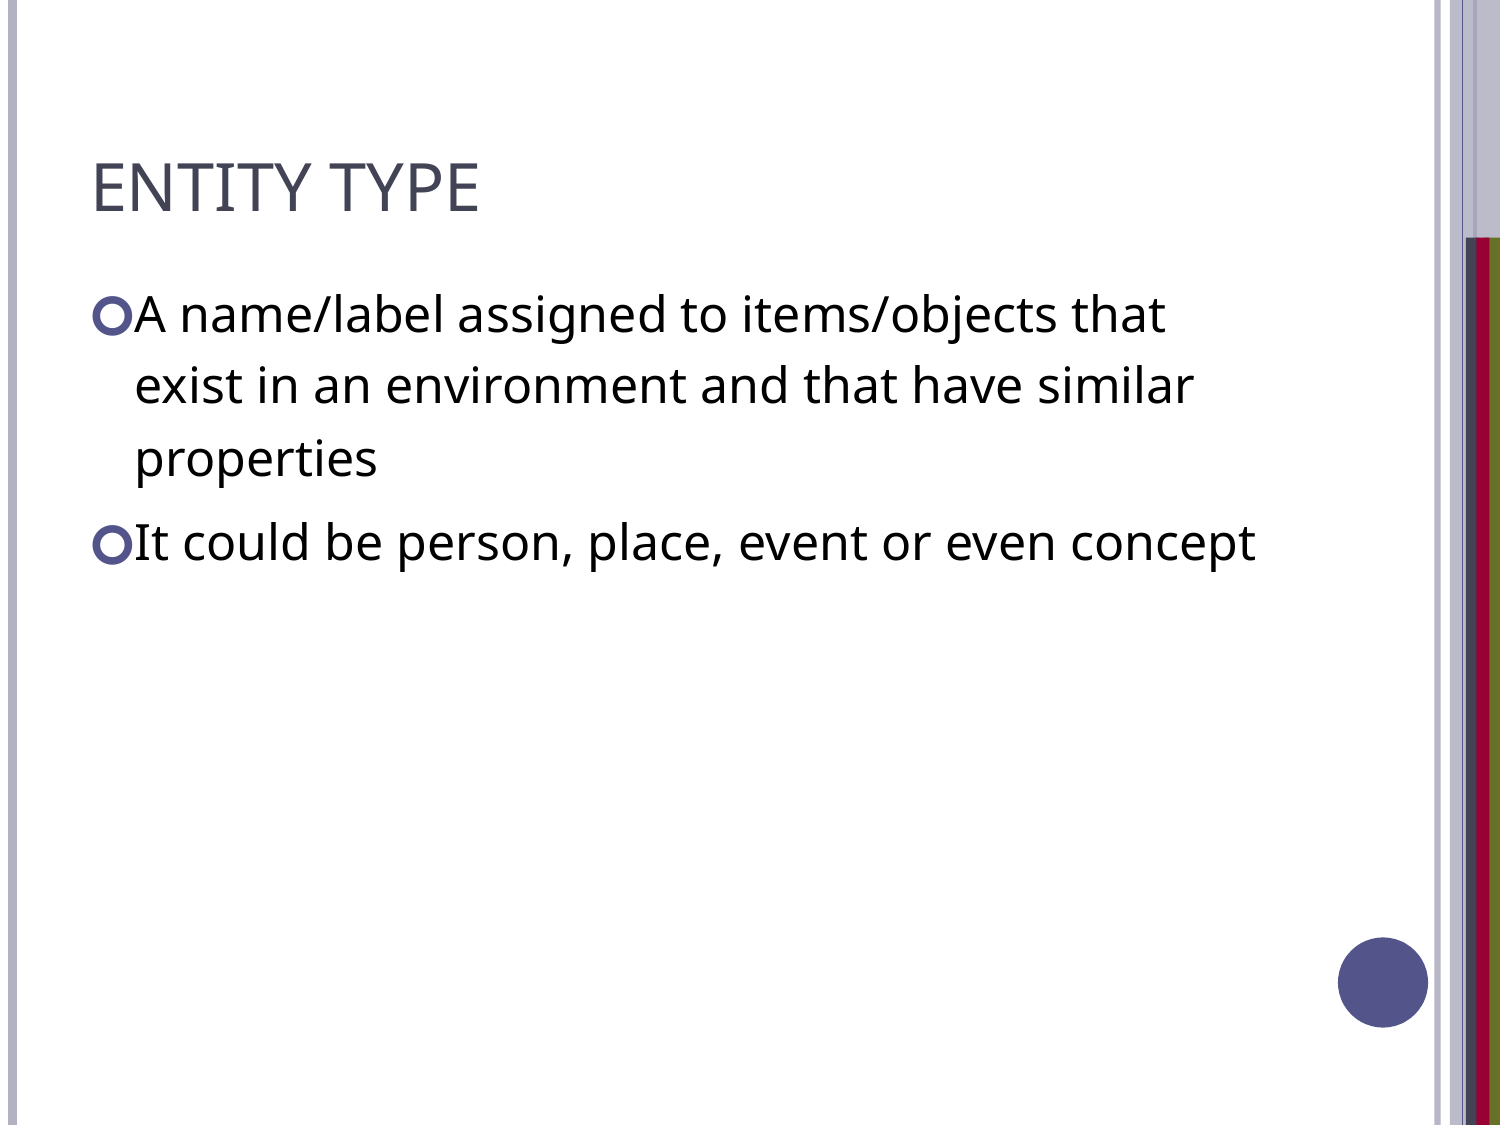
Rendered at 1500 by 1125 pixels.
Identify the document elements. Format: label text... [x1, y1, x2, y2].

title Entity Type [75, 45, 1300, 233]
list A name/label assigned to items/objects that exist in an environment and that have similar properties It could be person, place, event or even concept [75, 262, 1300, 1062]
